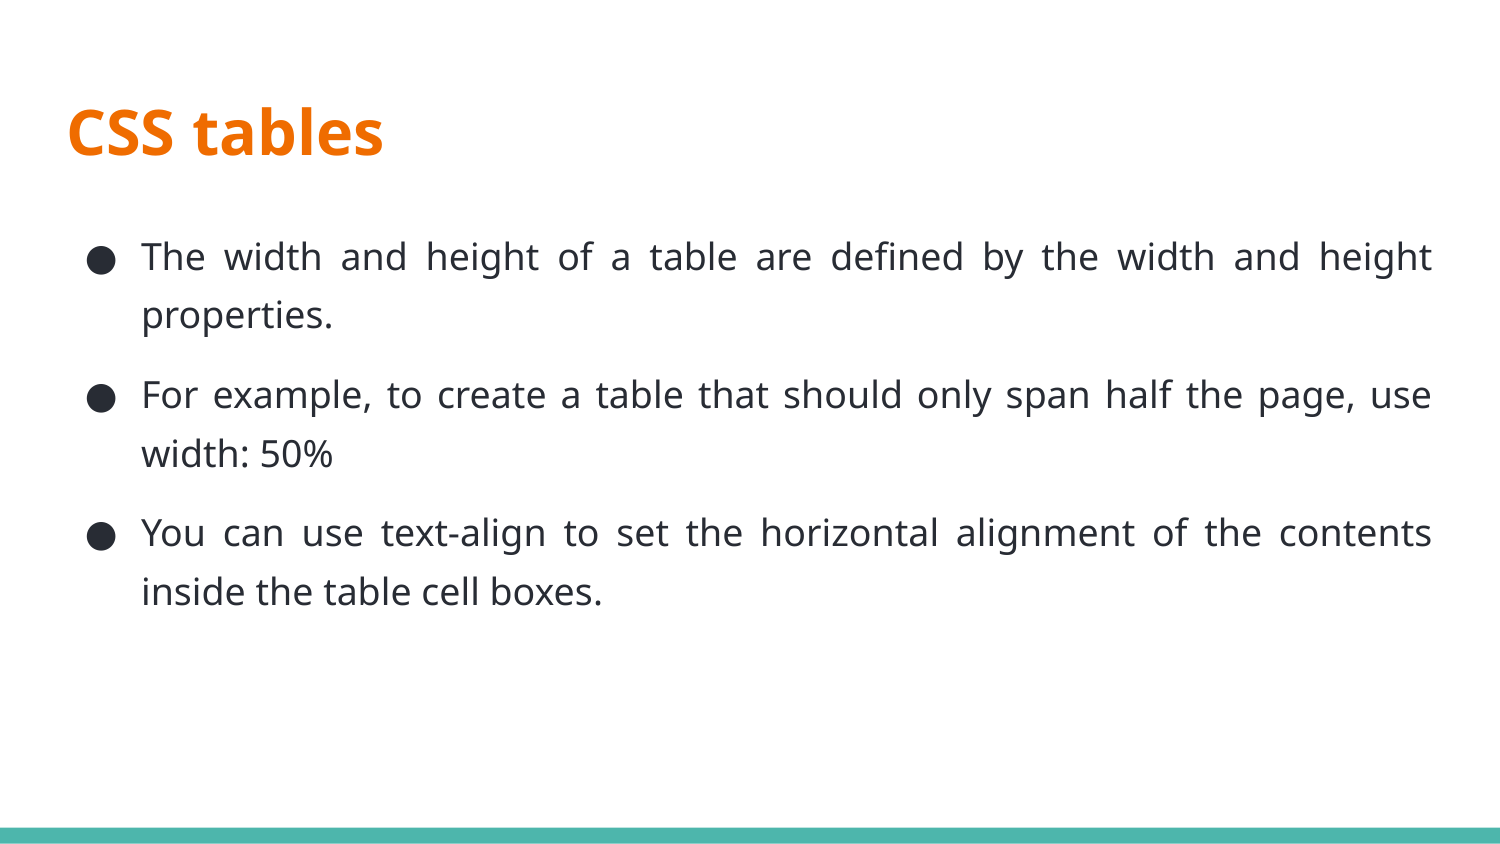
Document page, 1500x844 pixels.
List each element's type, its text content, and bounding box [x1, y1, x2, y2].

title CSS tables [51, 72, 1449, 189]
list The width and height of a table are defined by the width and height properties. For example, to create a table that should only span half the page, use width: 50% You can use text-align to set the horizontal alignment of the contents inside the table cell boxes. [51, 207, 1449, 750]
